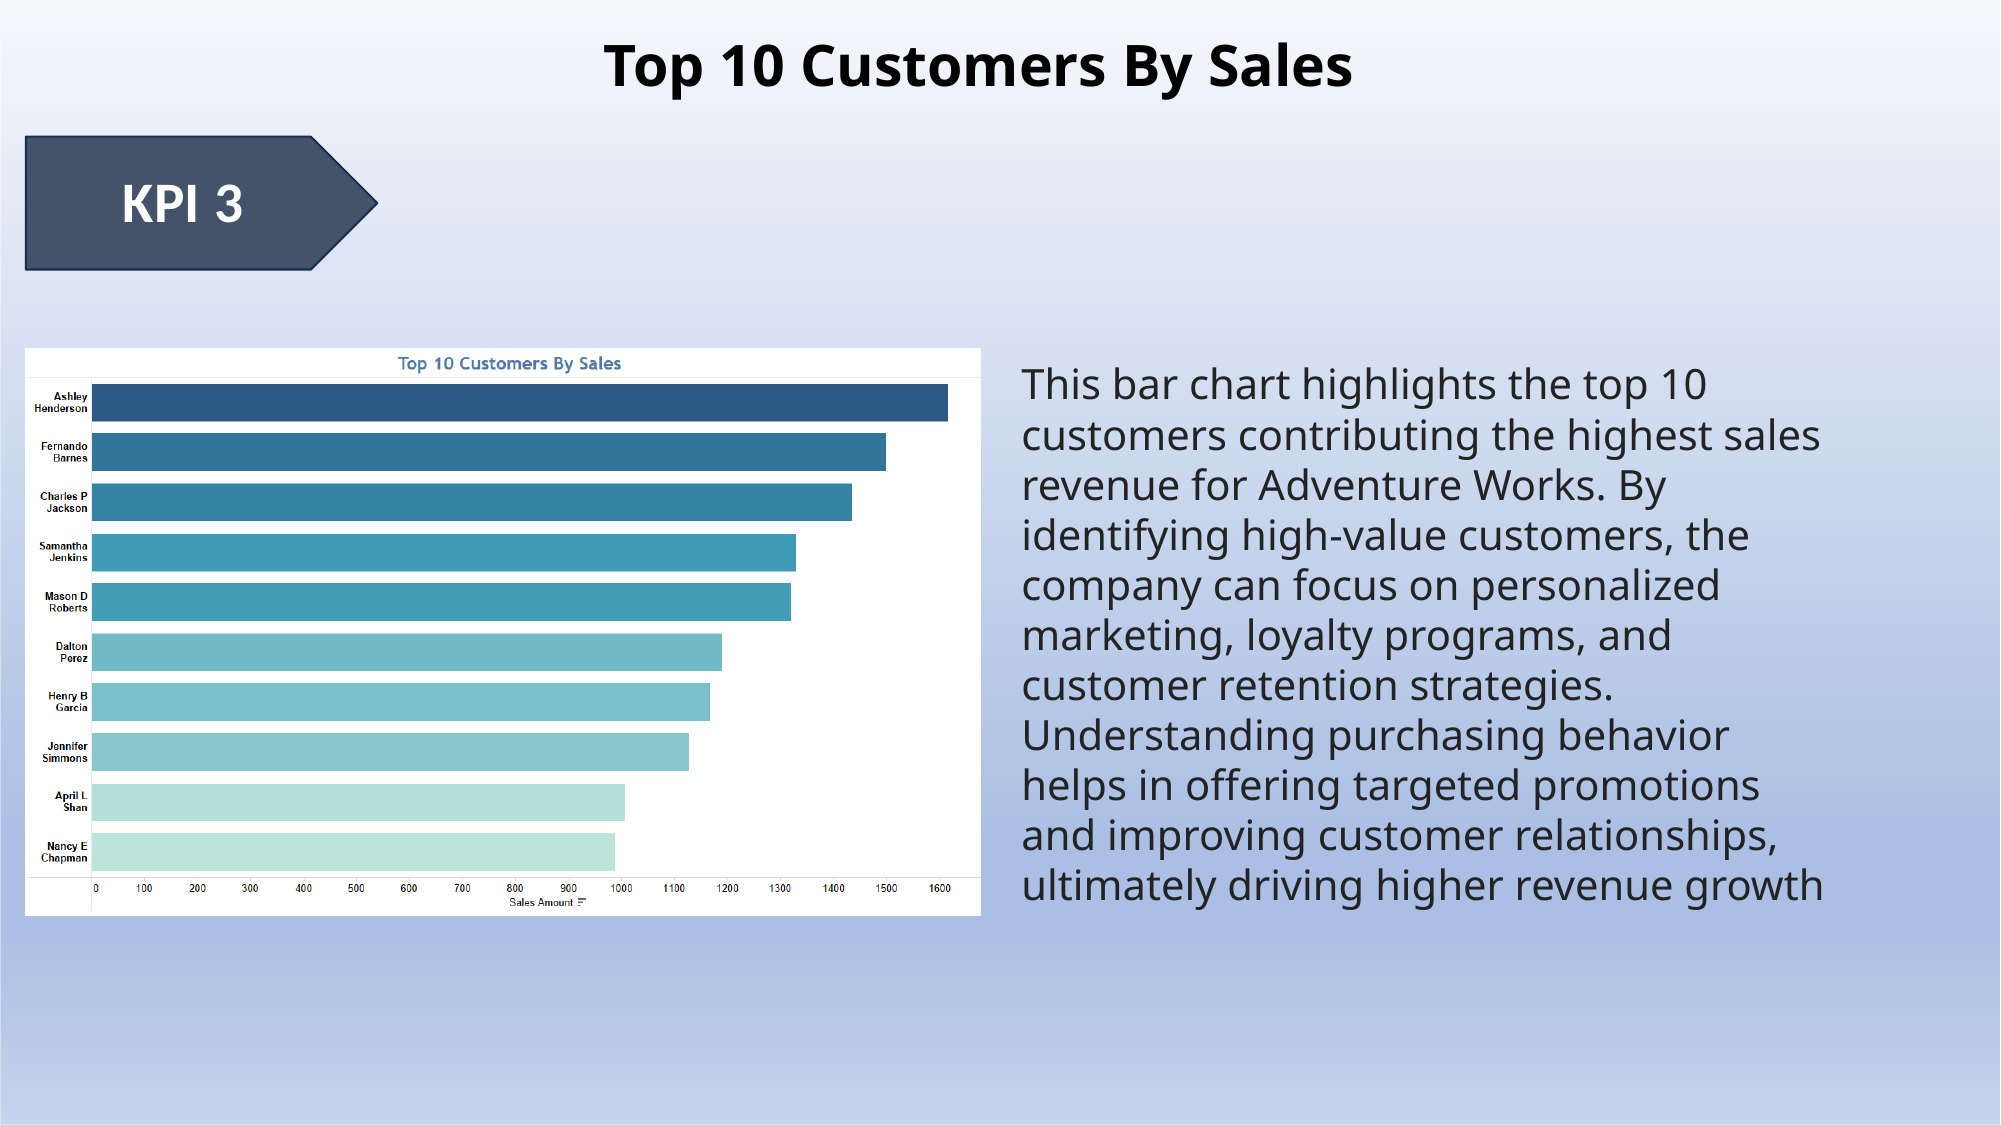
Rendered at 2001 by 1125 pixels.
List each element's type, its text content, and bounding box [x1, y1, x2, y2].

title Top 10 Customers By Sales [451, 26, 1697, 217]
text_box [24, 135, 379, 271]
list This bar chart highlights the top 10 customers contributing the highest sales revenue for Adventure Works. By identifying high-value customers, the company can focus on personalized marketing, loyalty programs, and customer retention strategies. Understanding purchasing behavior helps in offering targeted promotions and improving customer relationships, ultimately driving higher revenue growth [1019, 355, 1925, 997]
picture [0, 0, 2000, 1125]
